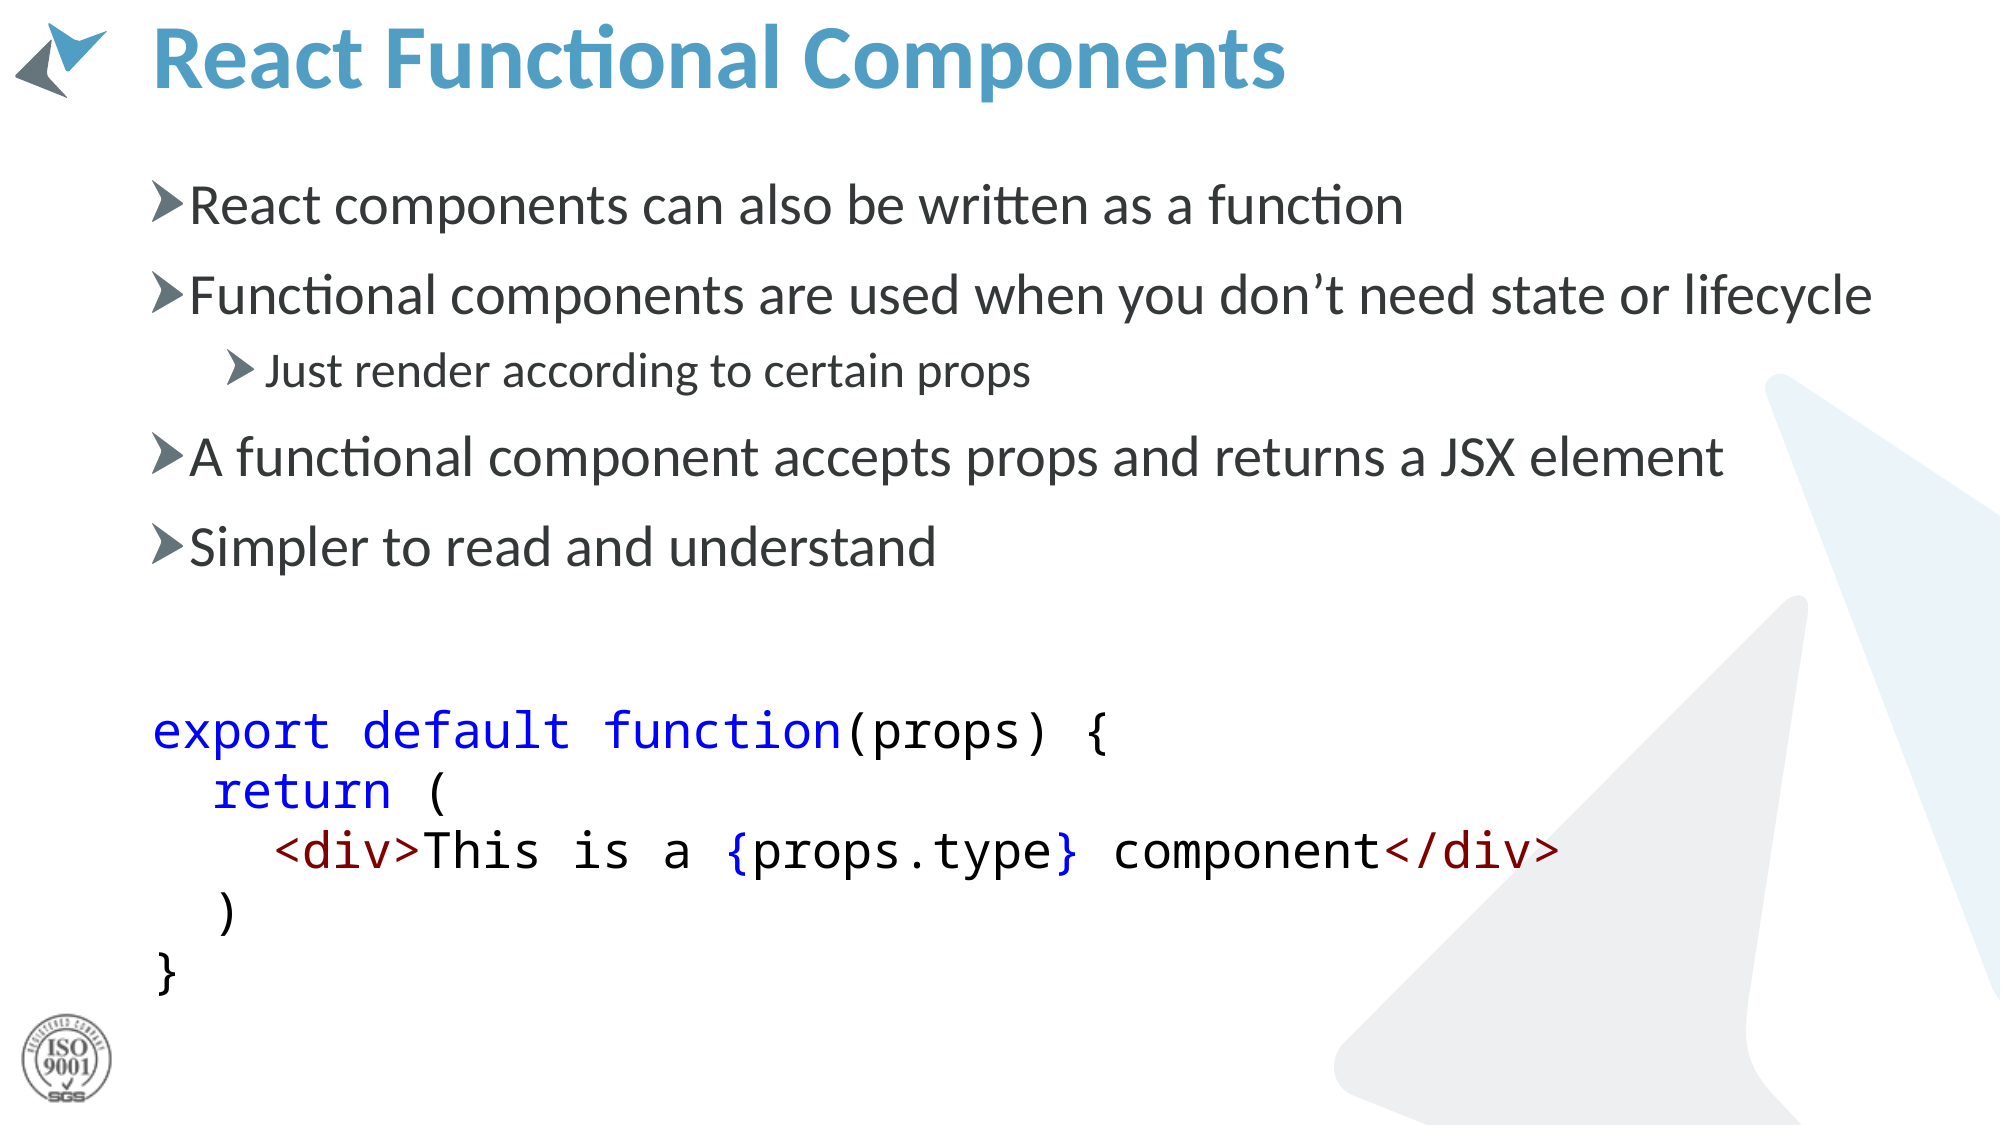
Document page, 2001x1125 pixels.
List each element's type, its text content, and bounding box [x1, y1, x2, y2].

list React components can also be written as a function Functional components are used when you don’t need state or lifecycle Just render according to certain props A functional component accepts props and returns a JSX element Simpler to read and understand [137, 158, 1944, 1010]
picture [20, 1011, 115, 1106]
text_box export default function(props) { return ( <div>This is a {props.type} component</div> ) } [137, 691, 1642, 1006]
picture [152, 523, 188, 564]
picture [227, 349, 258, 385]
picture [152, 271, 188, 313]
title React Functional Components [137, 0, 1838, 119]
picture [152, 180, 188, 222]
picture [152, 432, 188, 474]
